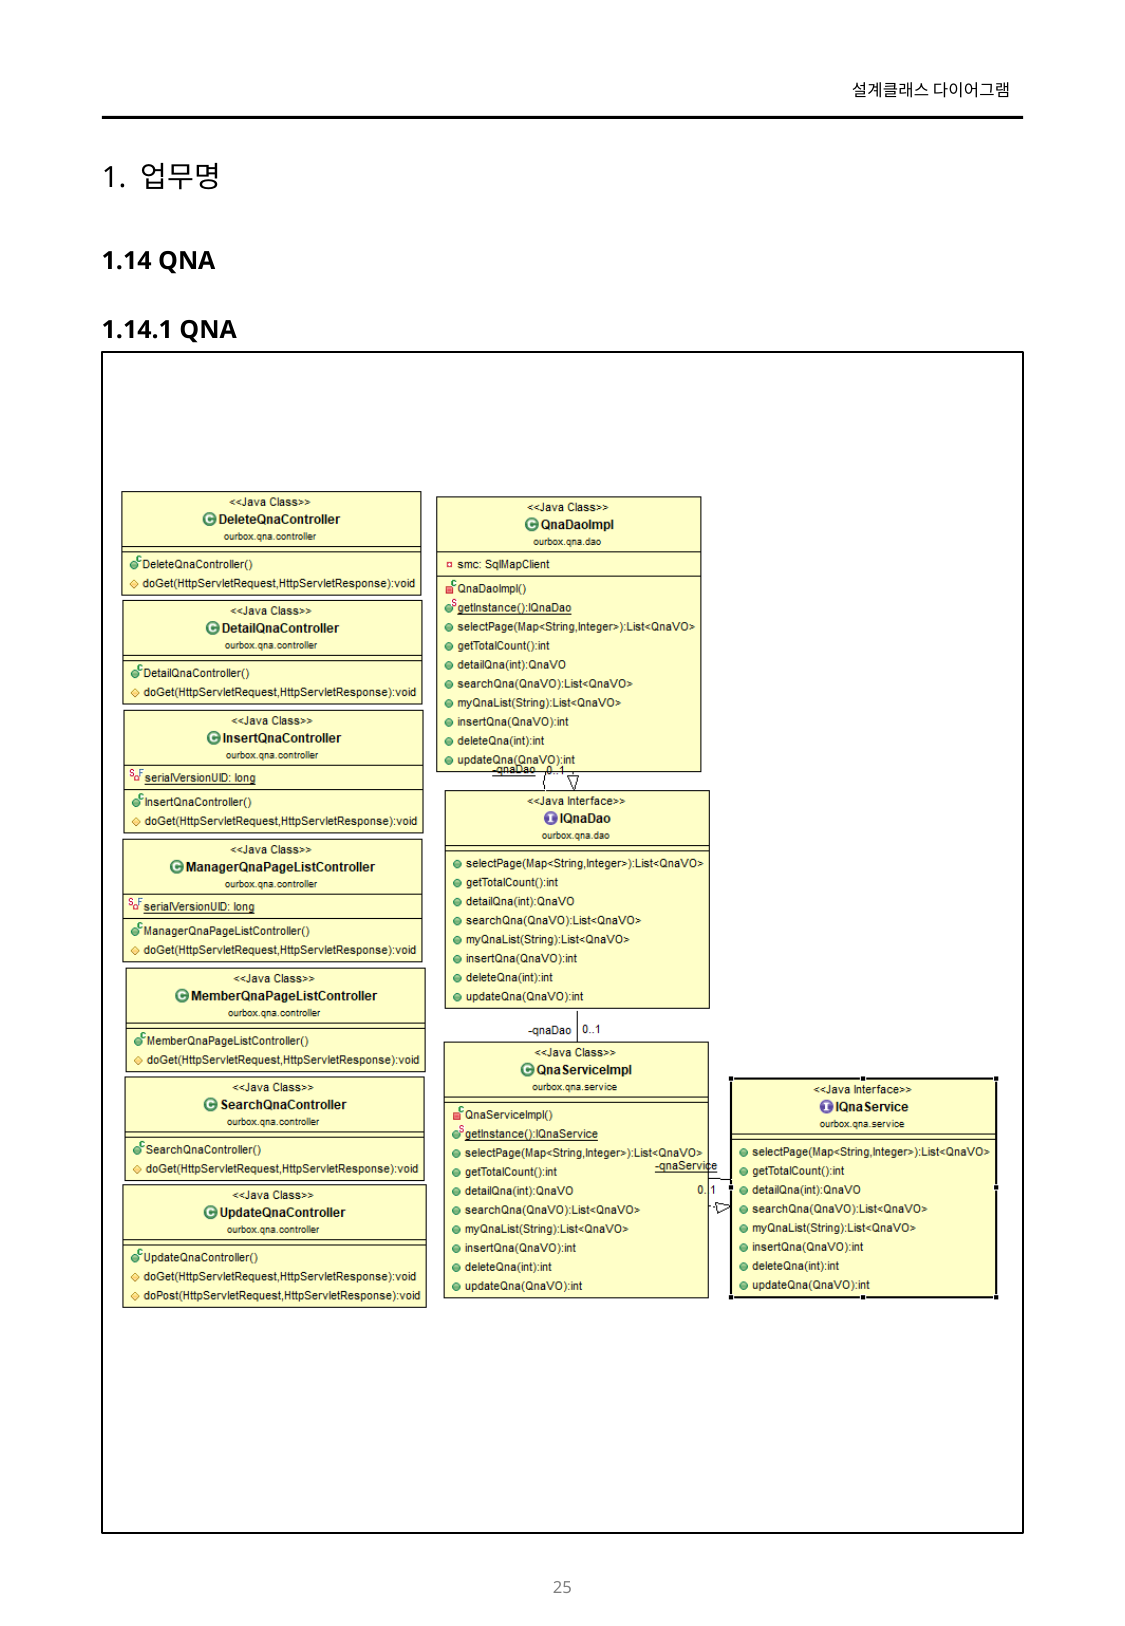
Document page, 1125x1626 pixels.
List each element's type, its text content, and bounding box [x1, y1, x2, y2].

text_box [101, 351, 1024, 1534]
text_box 1.14.1 QNA [101, 291, 1024, 346]
text_box 1.14 QNA [101, 221, 1024, 277]
slide_number 25 [491, 1558, 634, 1619]
picture [114, 489, 1011, 1310]
title 1. 업무명 [101, 151, 1024, 202]
